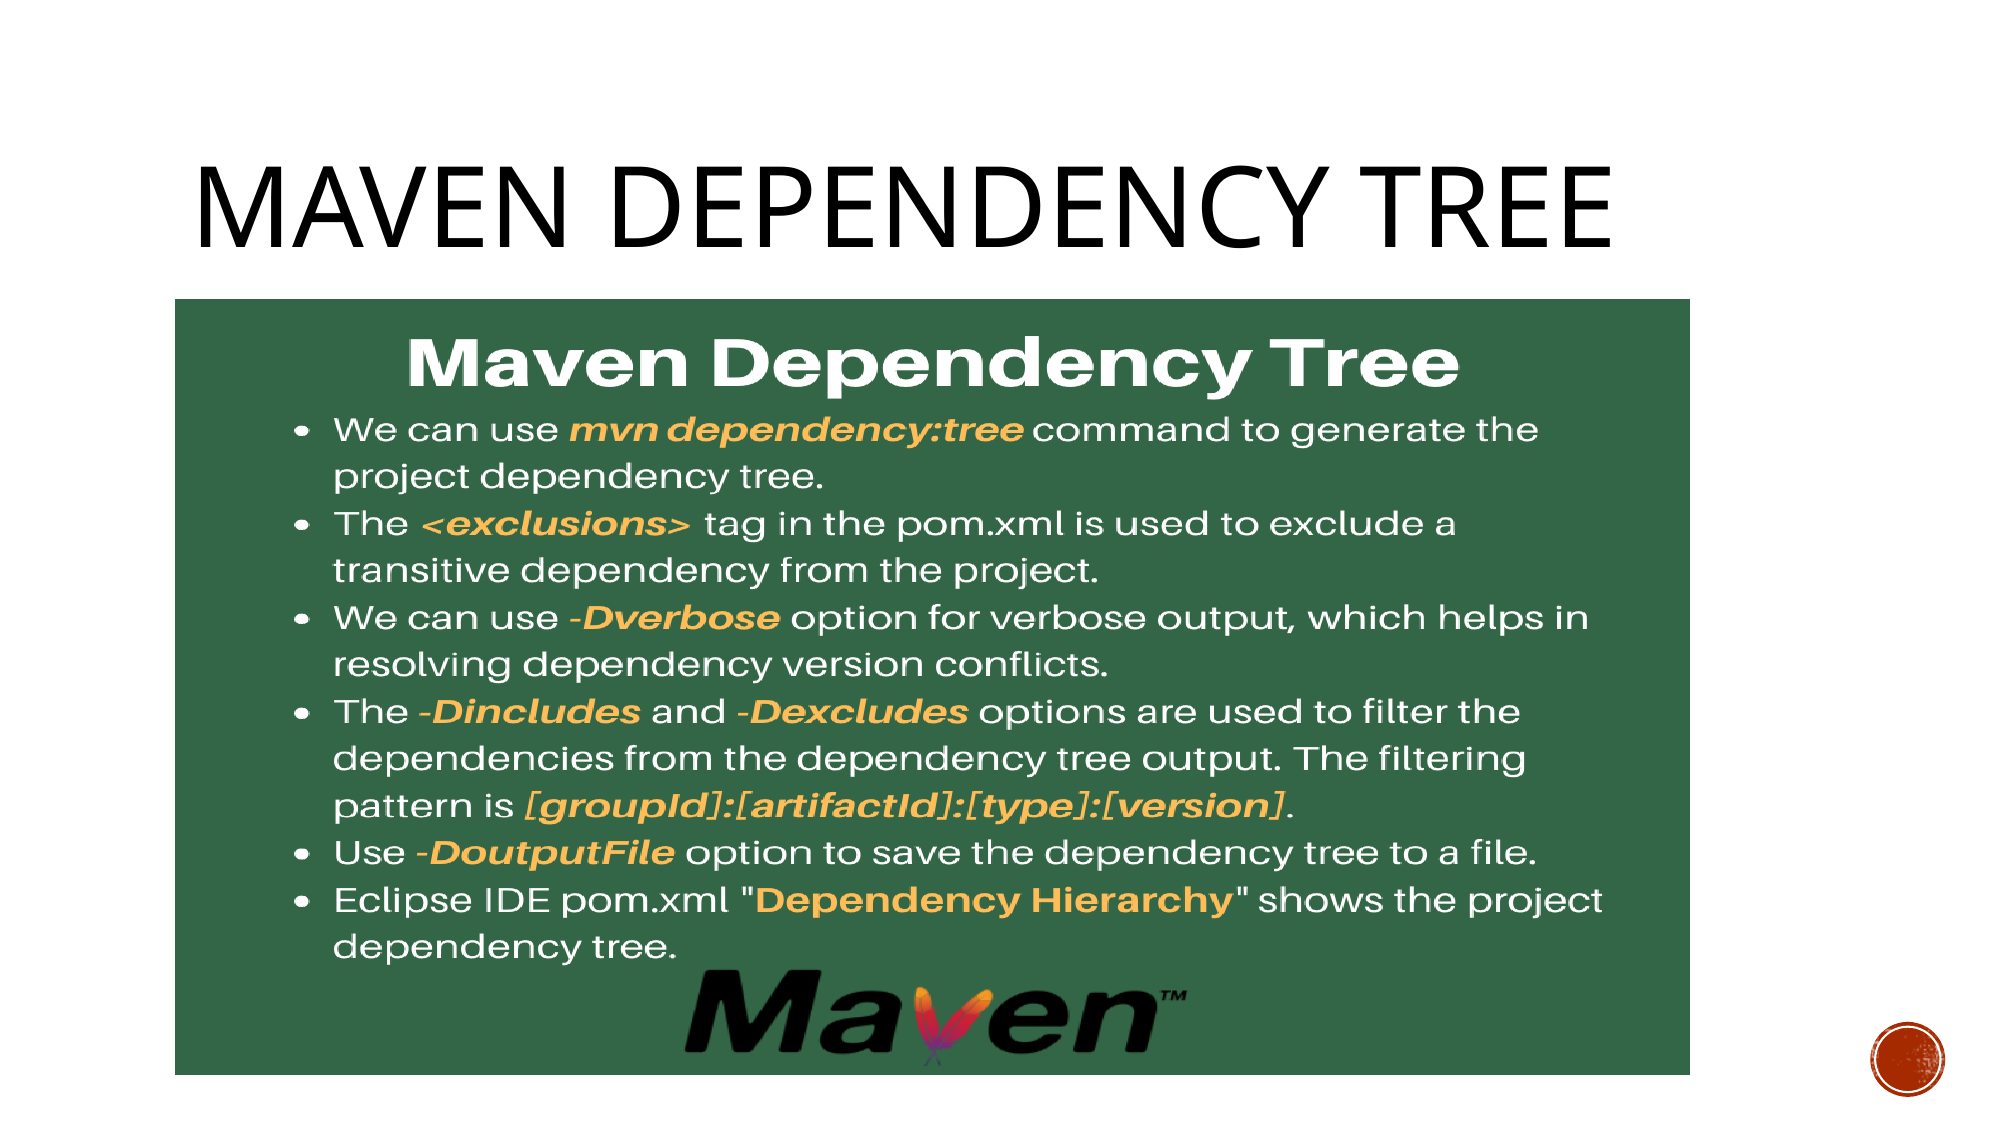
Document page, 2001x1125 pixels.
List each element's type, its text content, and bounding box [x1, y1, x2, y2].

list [179, 304, 1687, 1072]
title Maven dependency tree [175, 79, 1826, 344]
